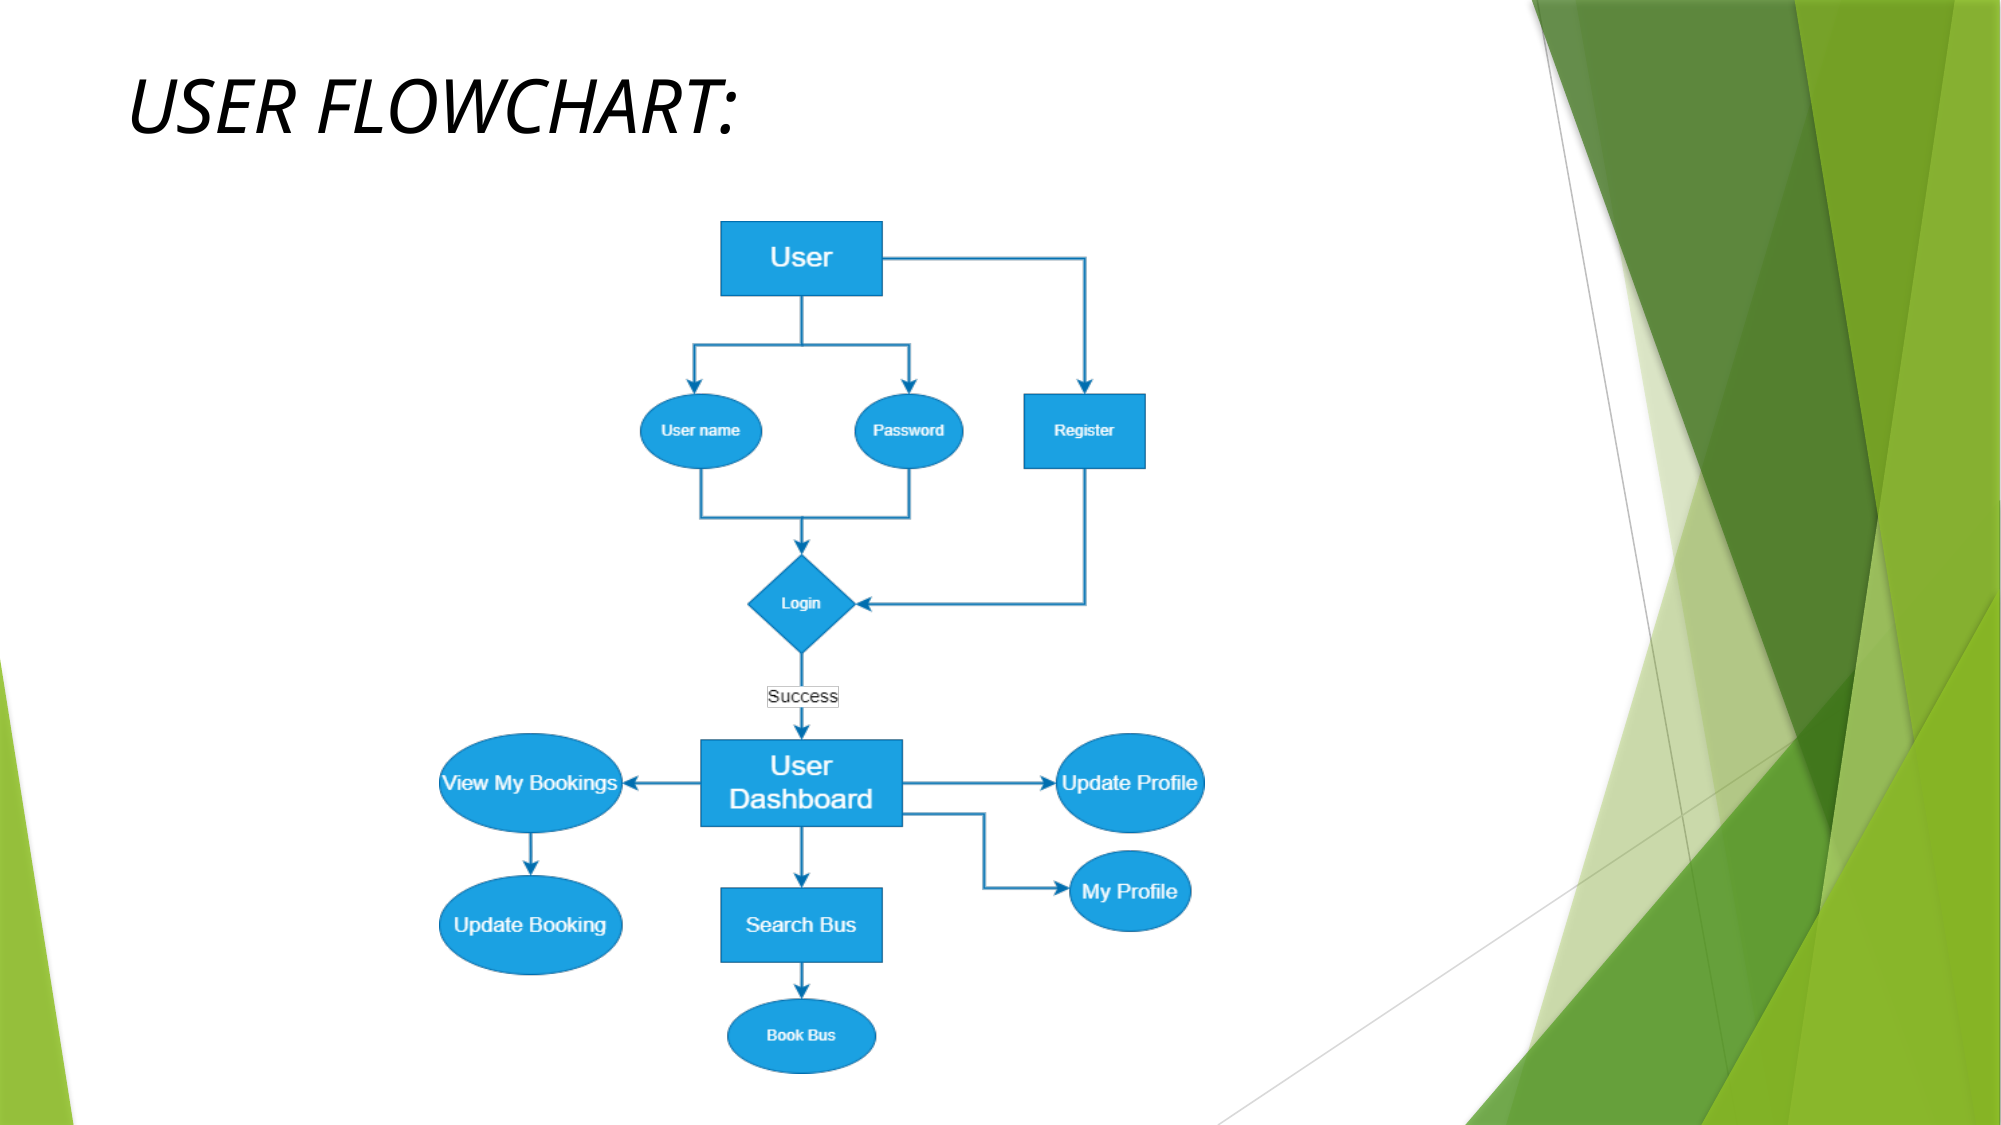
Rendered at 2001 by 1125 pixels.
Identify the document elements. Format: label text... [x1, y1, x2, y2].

title USER FLOWCHART: [111, 51, 1522, 222]
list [438, 220, 1205, 1075]
